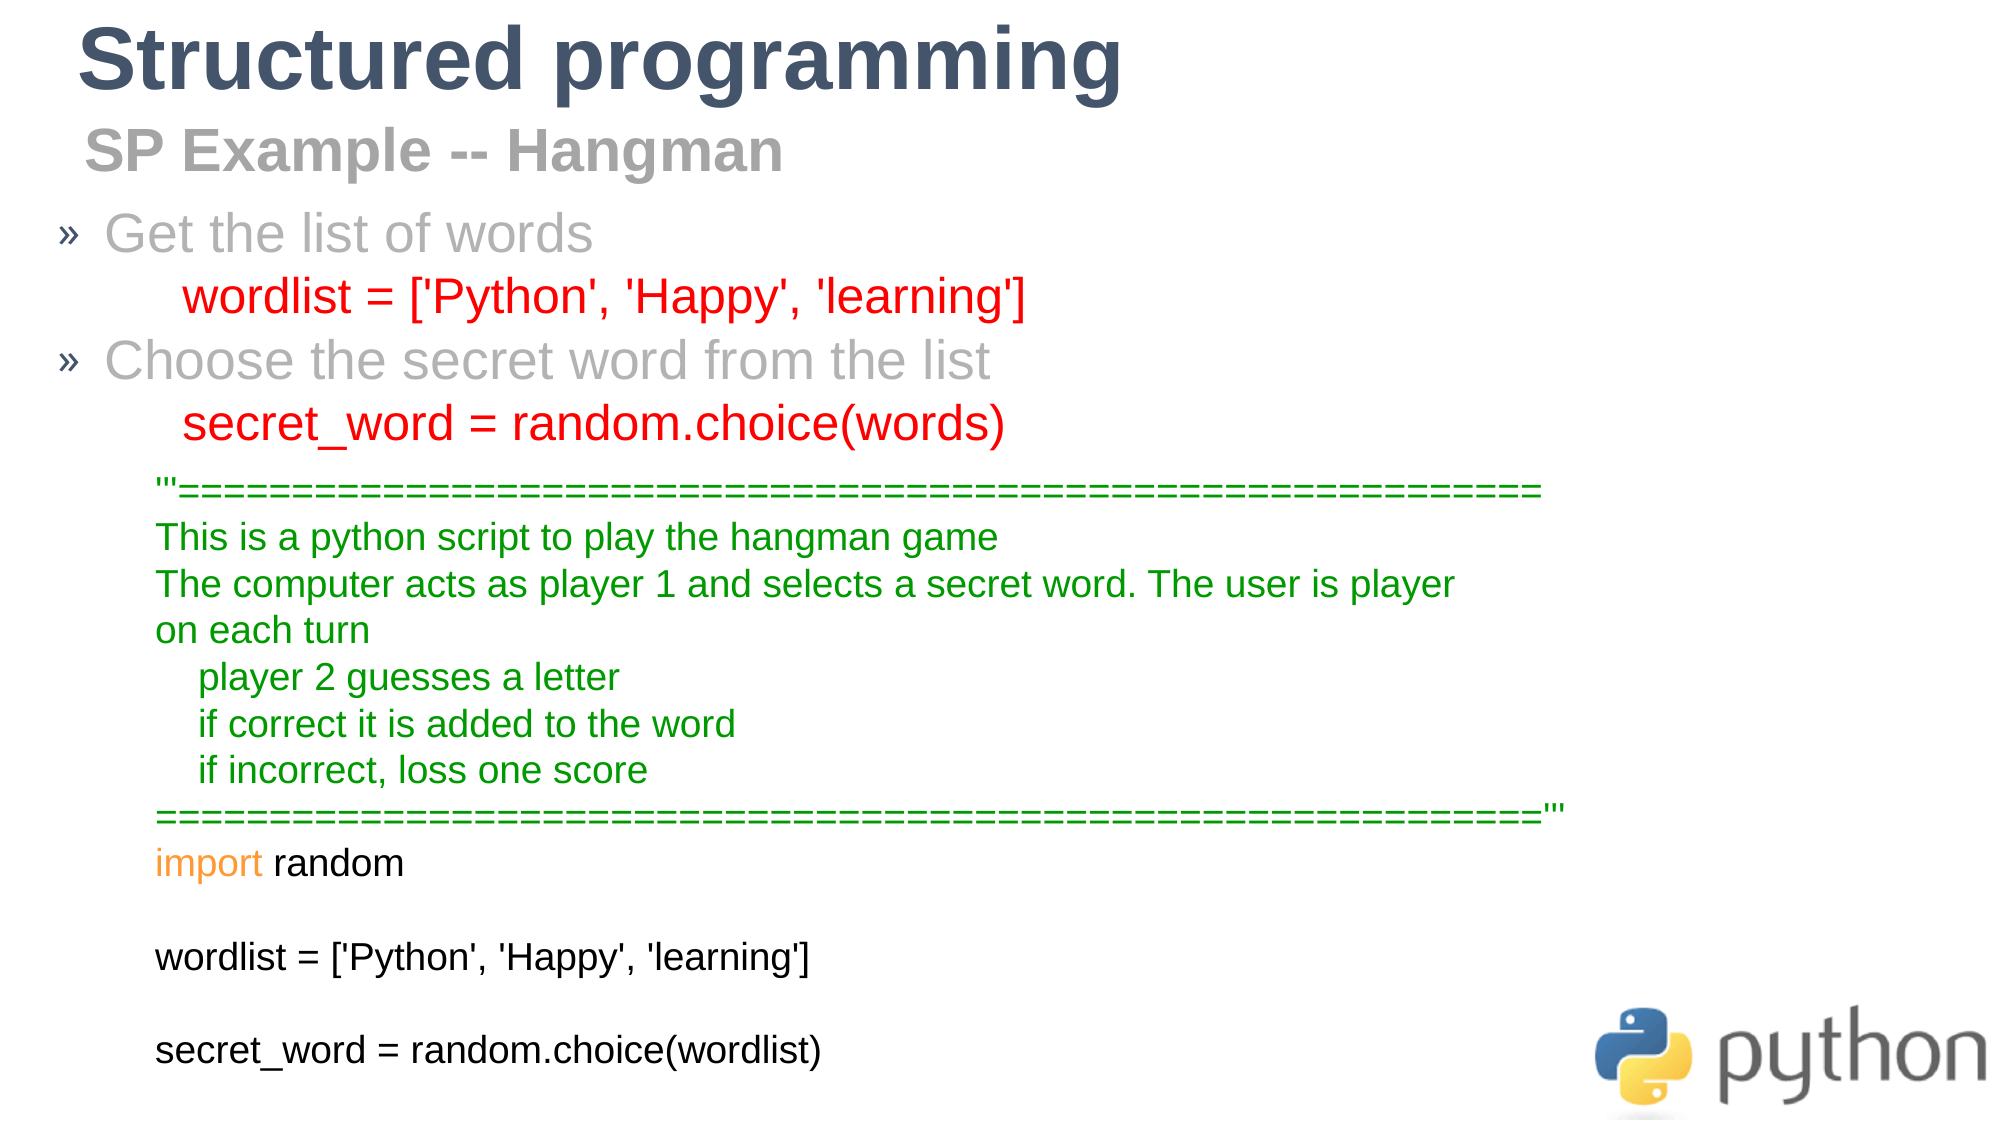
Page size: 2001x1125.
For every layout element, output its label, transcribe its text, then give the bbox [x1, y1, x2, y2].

list Structured programming [62, 5, 1223, 135]
picture [1588, 986, 1989, 1120]
list SP Example -- Hangman [69, 111, 816, 189]
text_box Get the list of words wordlist = ['Python', 'Happy', 'learning'] Choose the secret word from the list secret_word = random.choice(words) [0, 189, 1738, 472]
text_box '''============================================================ This is a python script to play the hangman game The computer acts as player 1 and selects a secret word. The user is player on each turn player 2 guesses a letter if correct it is added to the word if incorrect, loss one score =============================================================''' import random wordlist = ['Python', 'Happy', 'learning'] secret_word = random.choice(wordlist) [140, 457, 1594, 1079]
